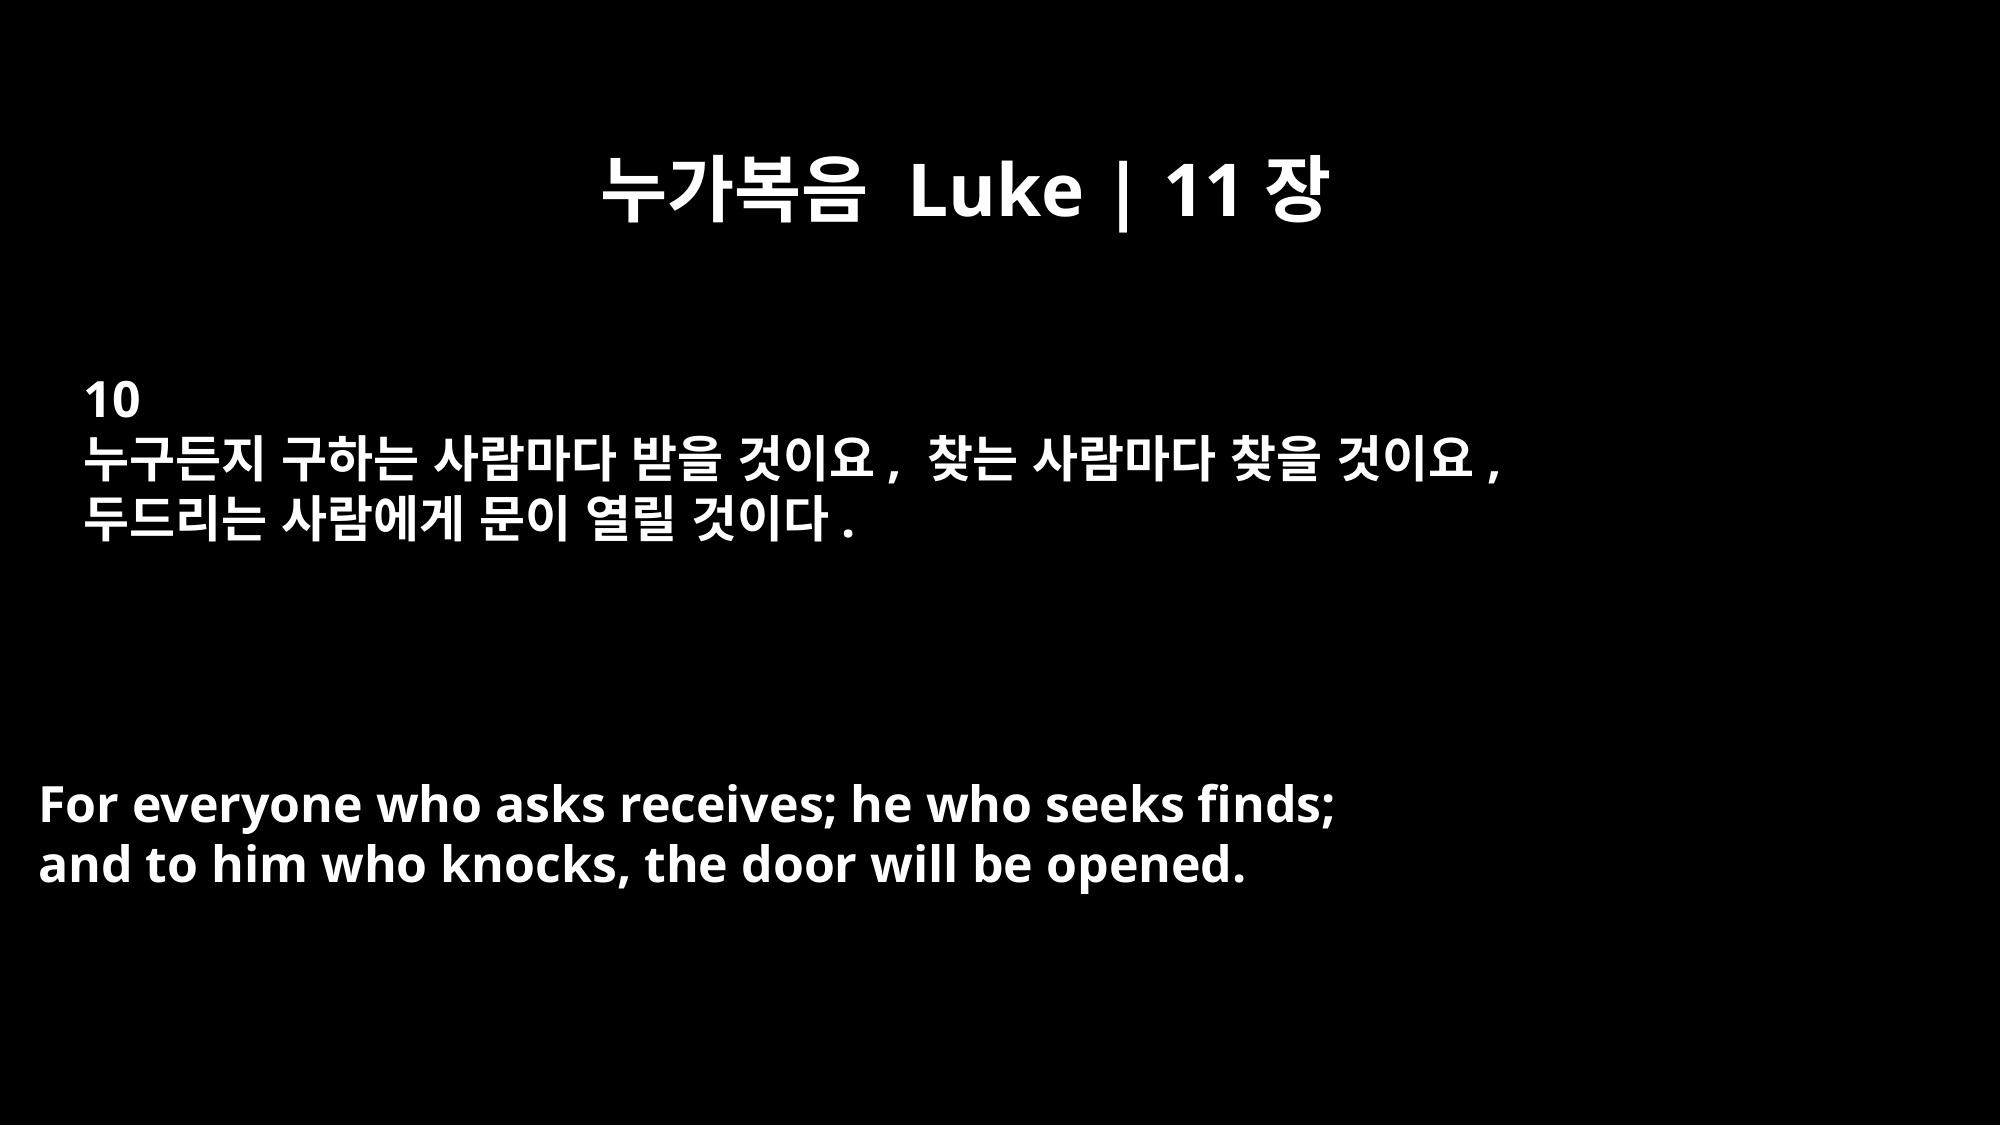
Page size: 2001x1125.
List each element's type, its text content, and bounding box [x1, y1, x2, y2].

text_box 누가복음 Luke | 11장 [585, 136, 1347, 239]
text_box For everyone who asks receives; he who seeks finds; and to him who knocks, the door will be opened. [23, 764, 1365, 900]
text_box 10 누구든지 구하는 사람마다 받을 것이요, 찾는 사람마다 찾을 것이요, 두드리는 사람에게 문이 열릴 것이다. [69, 359, 1530, 555]
